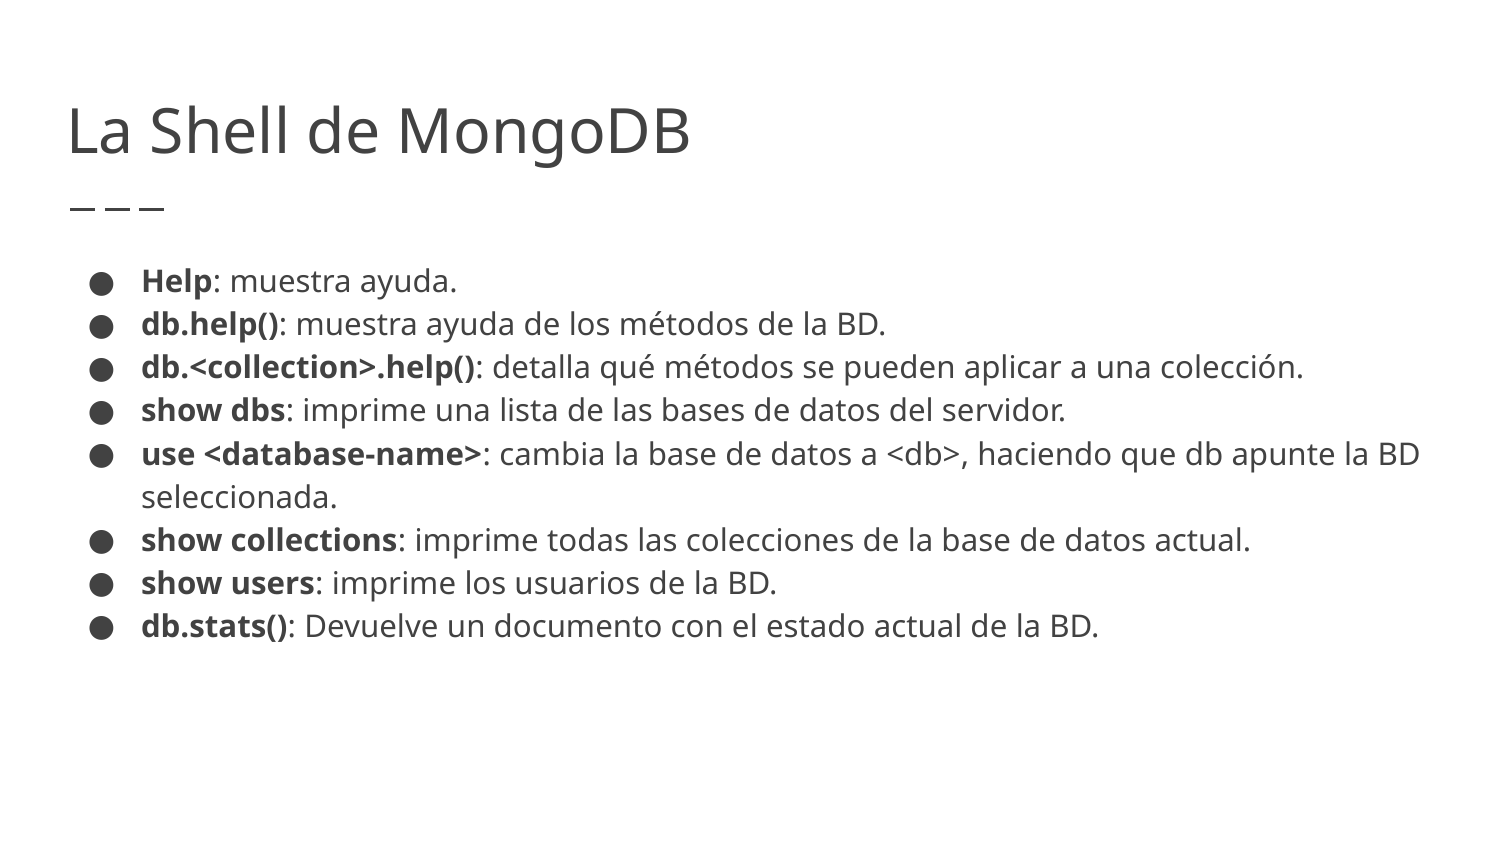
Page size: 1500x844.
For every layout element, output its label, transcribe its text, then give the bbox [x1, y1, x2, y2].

list Help: muestra ayuda. db.help(): muestra ayuda de los métodos de la BD. db.<collection>.help(): detalla qué métodos se pueden aplicar a una colección. show dbs: imprime una lista de las bases de datos del servidor. use <database-name>: cambia la base de datos a <db>, haciendo que db apunte la BD seleccionada. show collections: imprime todas las colecciones de la base de datos actual. show users: imprime los usuarios de la BD. db.stats(): Devuelve un documento con el estado actual de la BD. [51, 240, 1449, 750]
title La Shell de MongoDB [51, 61, 1449, 182]
